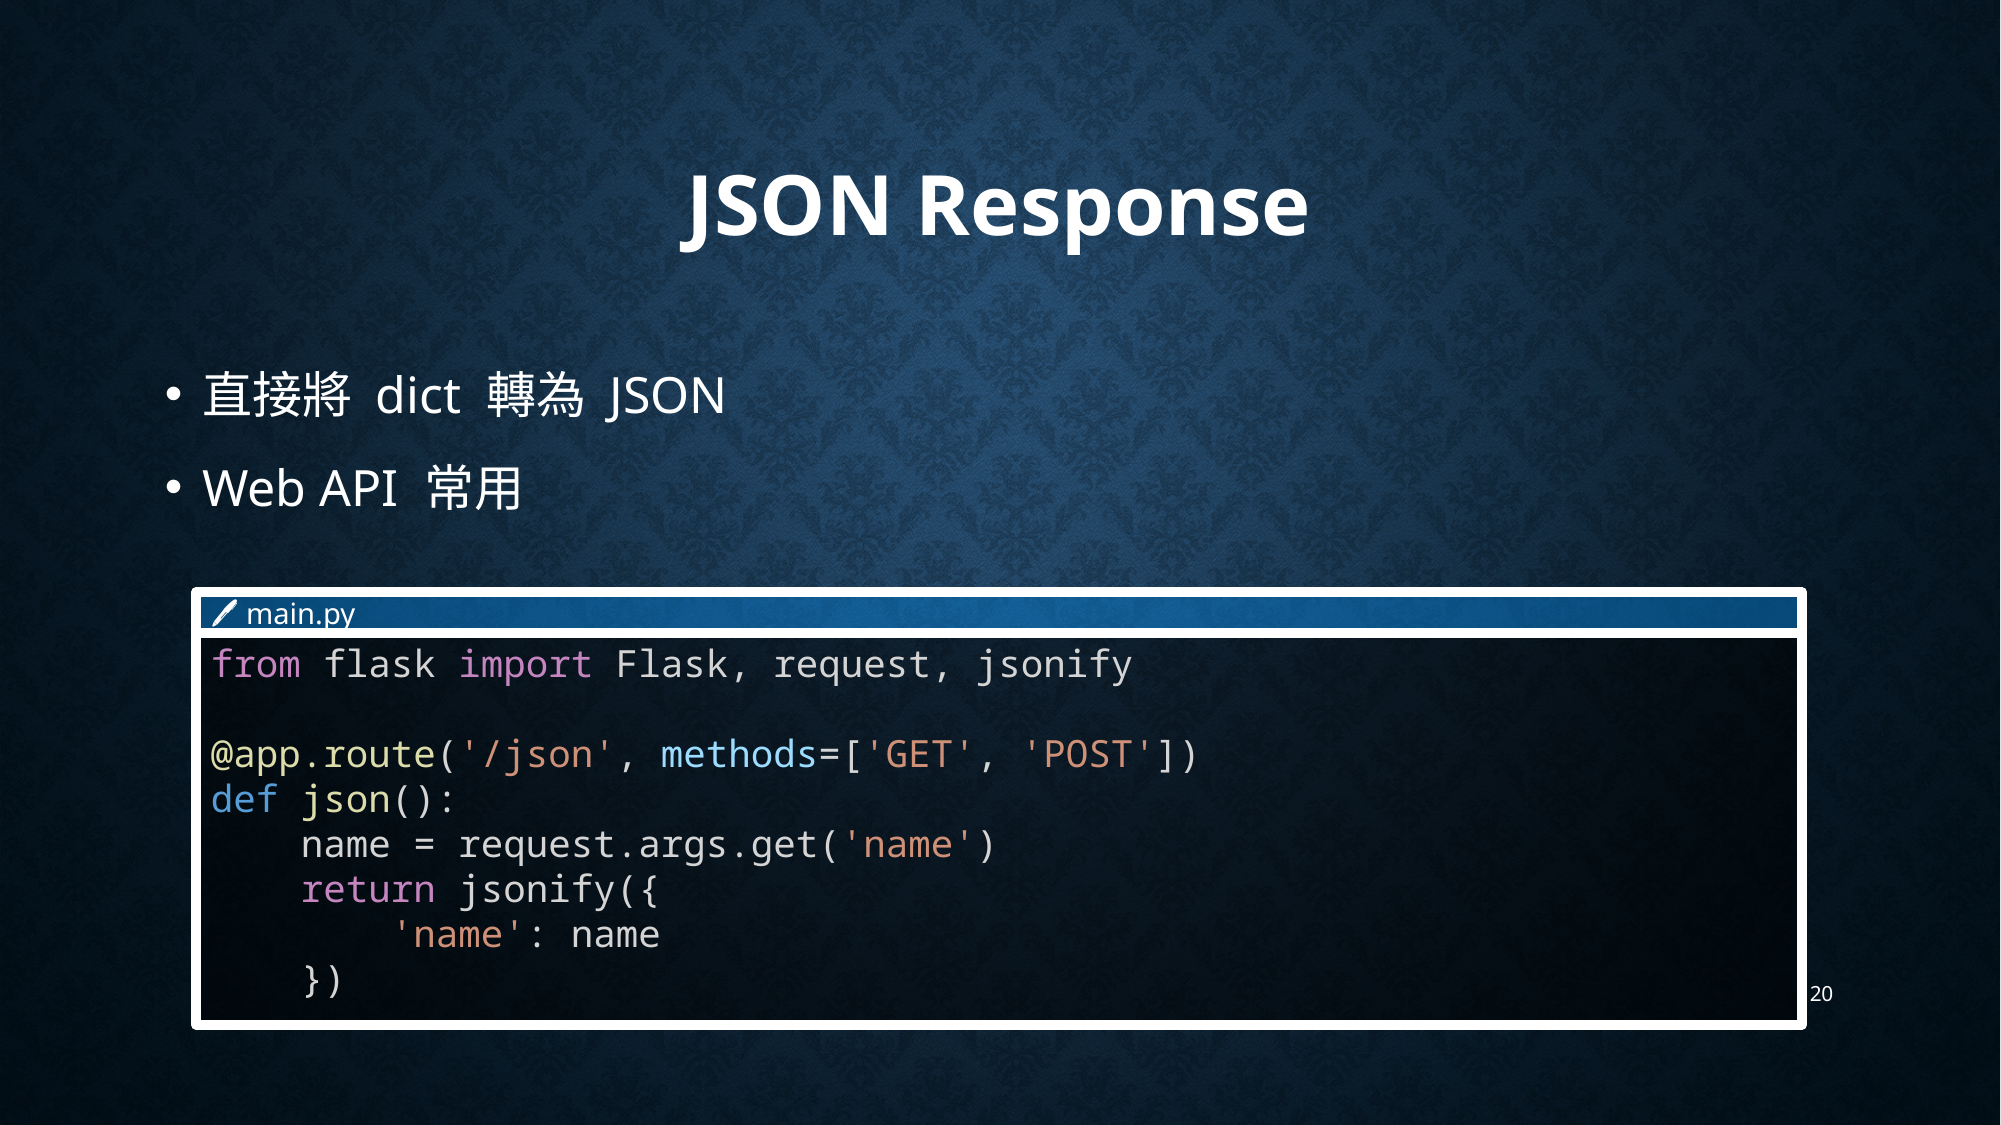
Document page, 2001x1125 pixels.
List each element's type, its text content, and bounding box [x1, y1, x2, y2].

slide_number 20 [1809, 965, 1849, 1025]
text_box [195, 591, 1803, 1026]
list 直接將 dict 轉為 JSON Web API 常用 [149, 343, 1849, 950]
title JSON Response [149, 99, 1849, 318]
